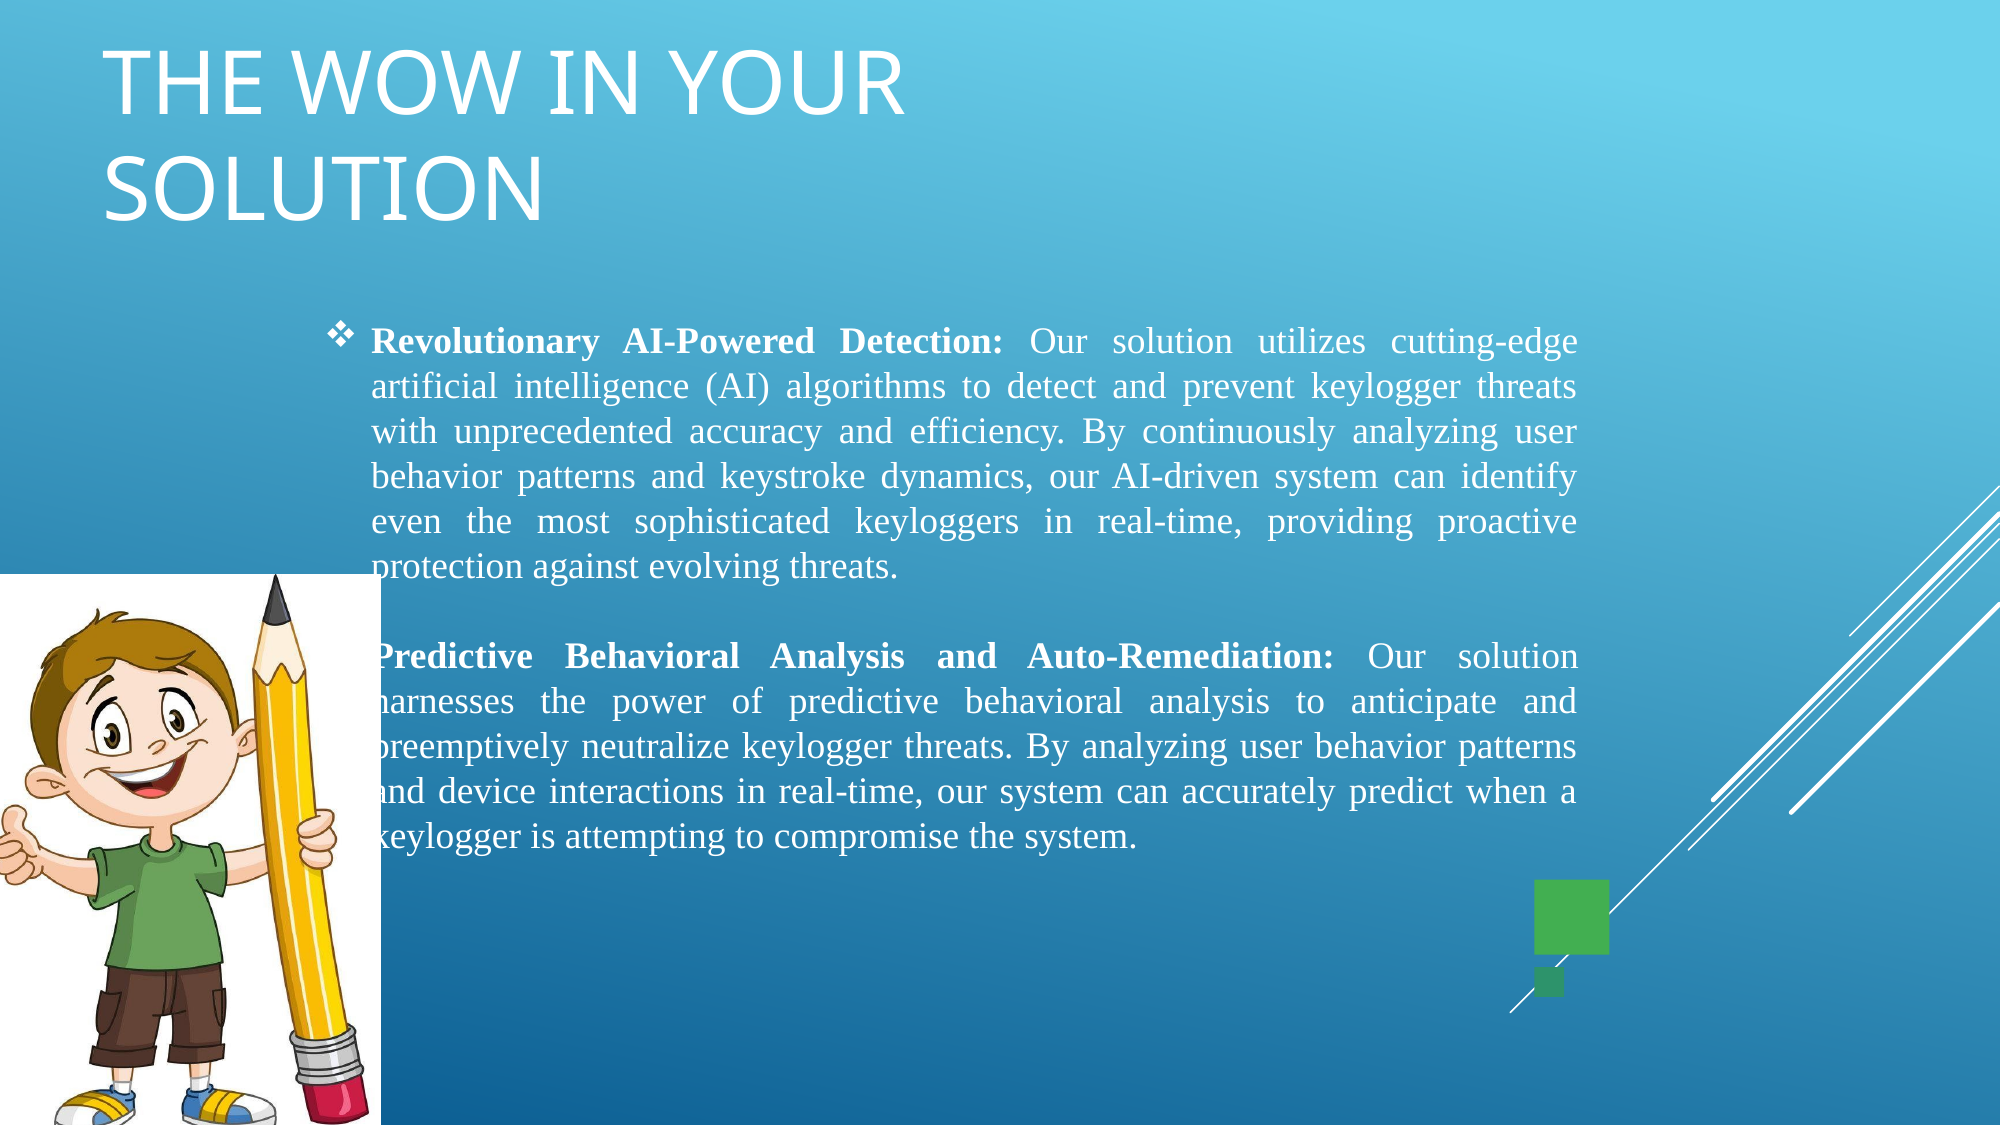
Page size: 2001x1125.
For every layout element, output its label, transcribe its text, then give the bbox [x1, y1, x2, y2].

picture [0, 574, 381, 1125]
text_box [1534, 879, 1610, 955]
text_box [1534, 967, 1565, 997]
title THE WOW IN YOUR SOLUTION [99, 23, 1338, 239]
text_box Revolutionary AI-Powered Detection: Our solution utilizes cutting-edge artificial intelligence (AI) algorithms to detect and prevent keylogger threats with unprecedented accuracy and efficiency. By continuously analyzing user behavior patterns and keystroke dynamics, our AI-driven system can identify even the most sophisticated keyloggers in real-time, providing proactive protection against evolving threats. Predictive Behavioral Analysis and Auto-Remediation: Our solution harnesses the power of predictive behavioral analysis to anticipate and preemptively neutralize keylogger threats. By analyzing user behavior patterns and device interactions in real-time, our system can accurately predict when a keylogger is attempting to compromise the system. [309, 309, 1594, 864]
